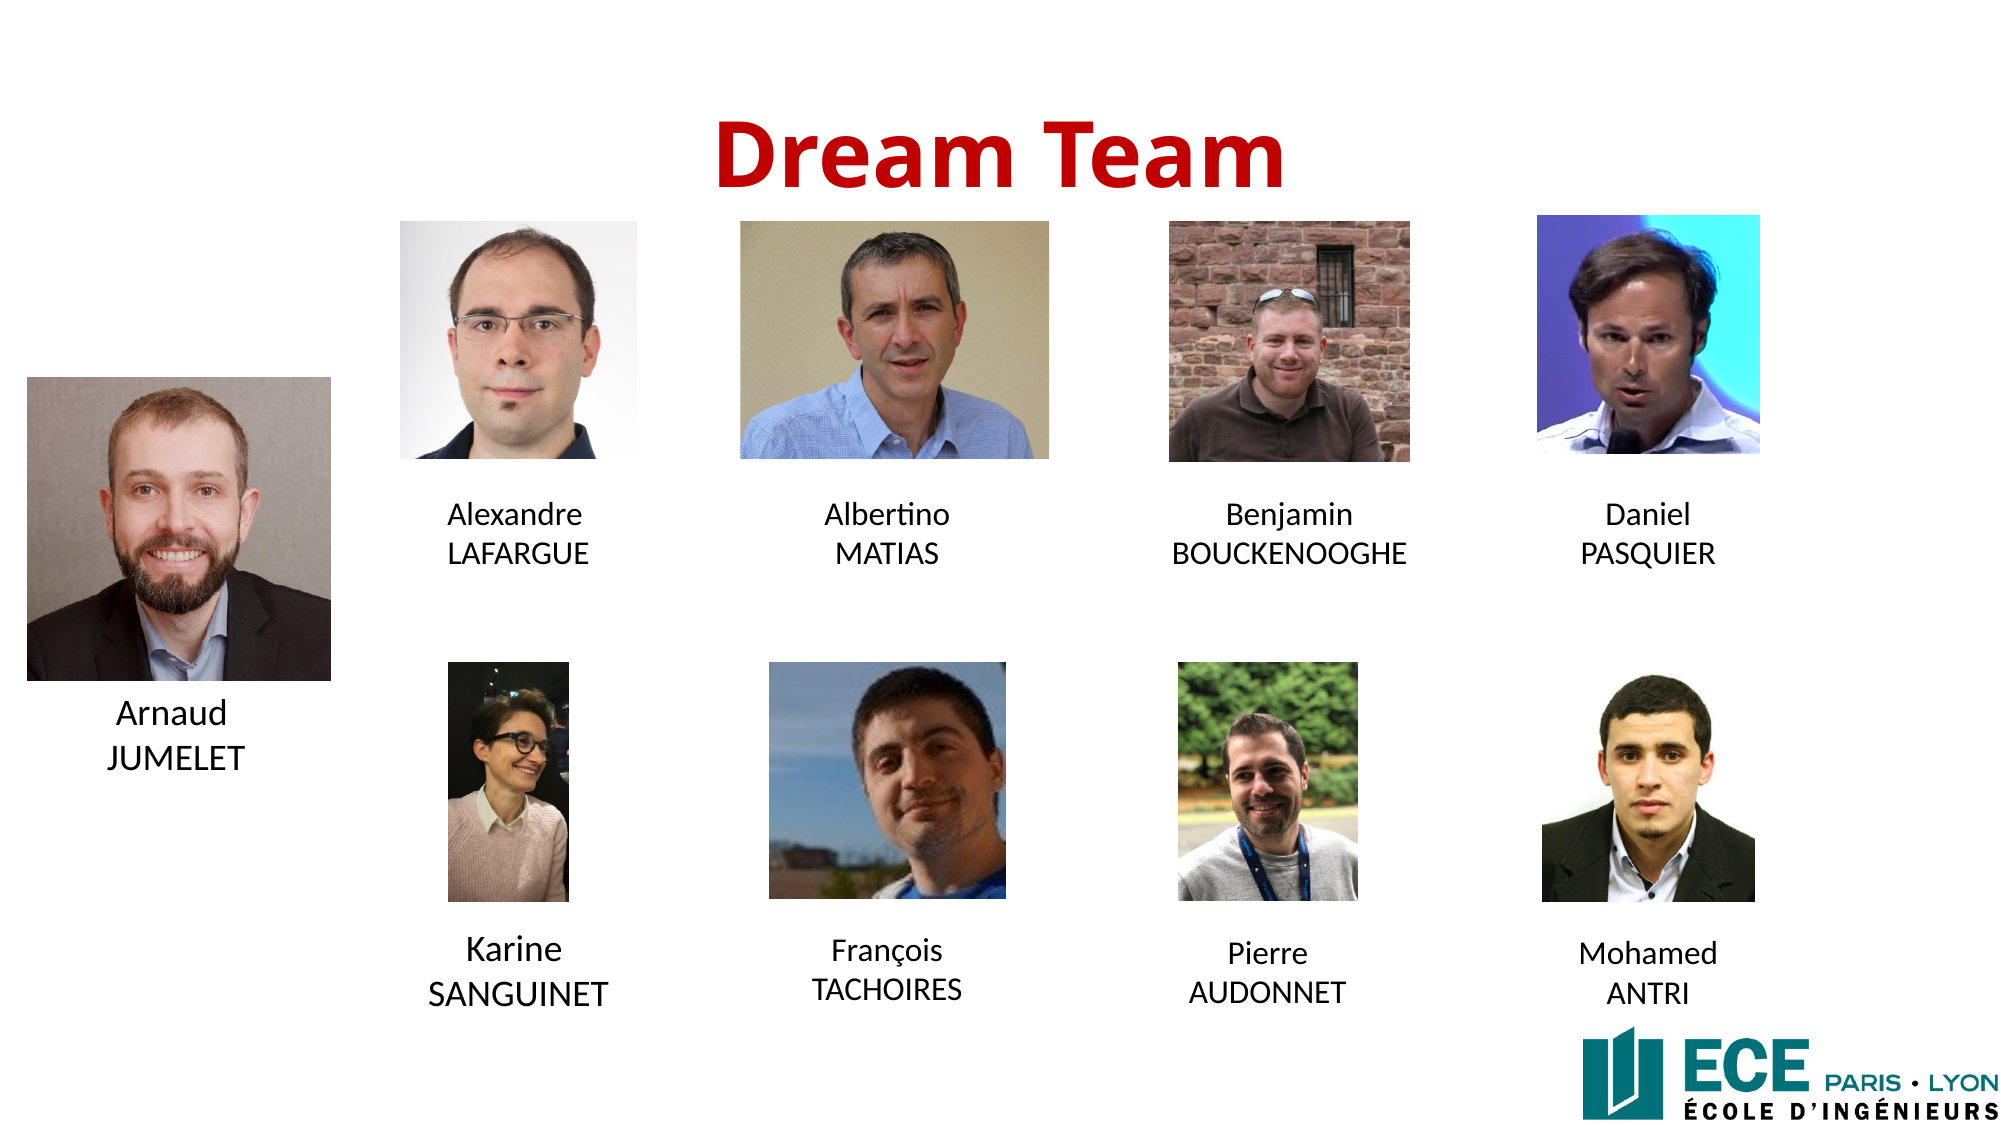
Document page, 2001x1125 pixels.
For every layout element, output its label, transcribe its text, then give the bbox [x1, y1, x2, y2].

picture [27, 377, 331, 681]
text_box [1149, 662, 1387, 1020]
picture [1542, 662, 1755, 902]
text_box Mohamed ANTRI [1530, 924, 1767, 1019]
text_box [400, 221, 637, 581]
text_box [769, 662, 1006, 1017]
text_box Dream Team [137, 59, 1863, 215]
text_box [1152, 221, 1427, 581]
picture [1583, 1026, 1998, 1120]
text_box Arnaud JUMELET [91, 681, 261, 786]
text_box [412, 662, 625, 1023]
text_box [1530, 215, 1767, 581]
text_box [740, 221, 1050, 581]
